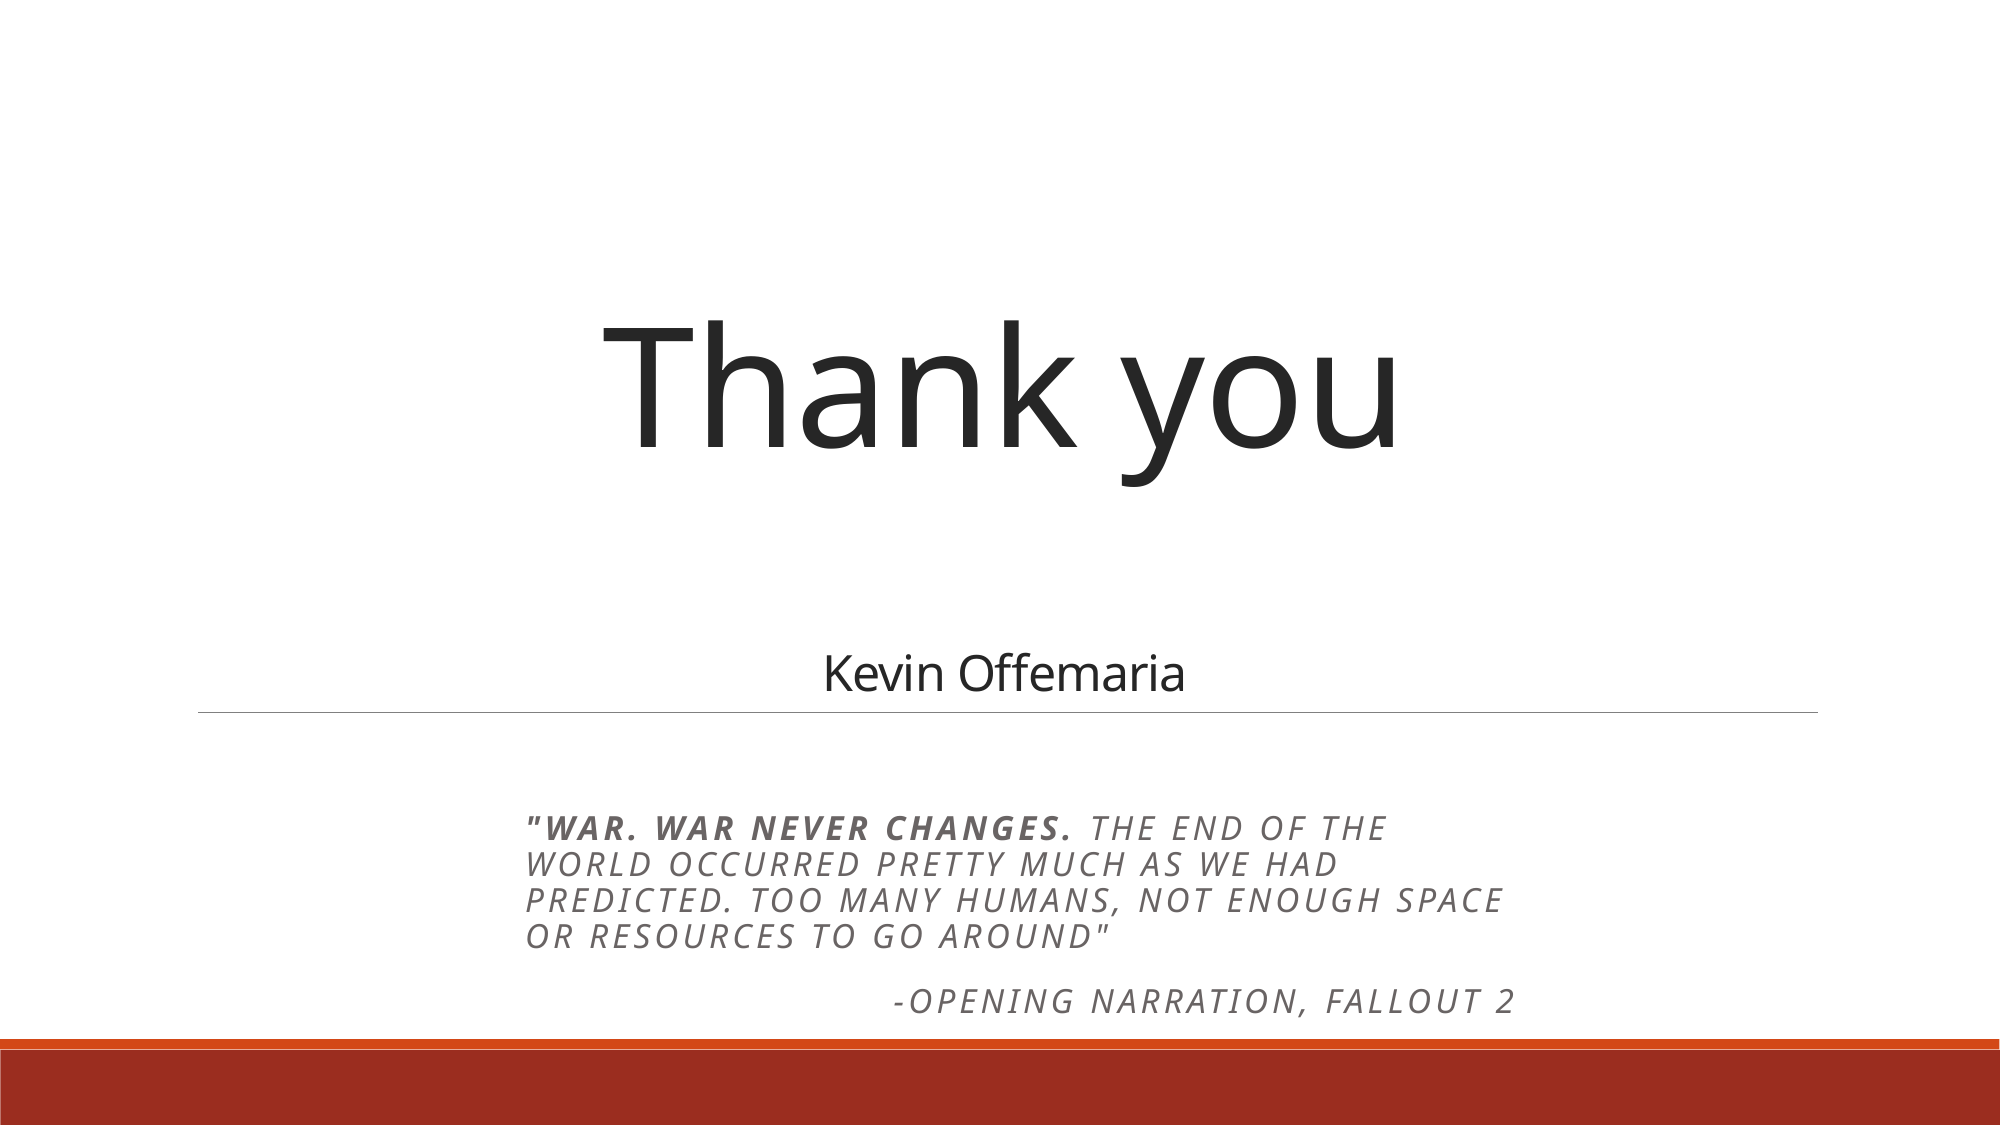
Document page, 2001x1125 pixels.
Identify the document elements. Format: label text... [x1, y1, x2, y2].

subtitle "War. War never changes. The end of the world occurred pretty much as we had predicted. Too many humans, not enough space or resources to go around" -Opening narration, Fallout 2 [509, 736, 1531, 1029]
title Thank you Kevin Offemaria [180, 124, 1830, 710]
